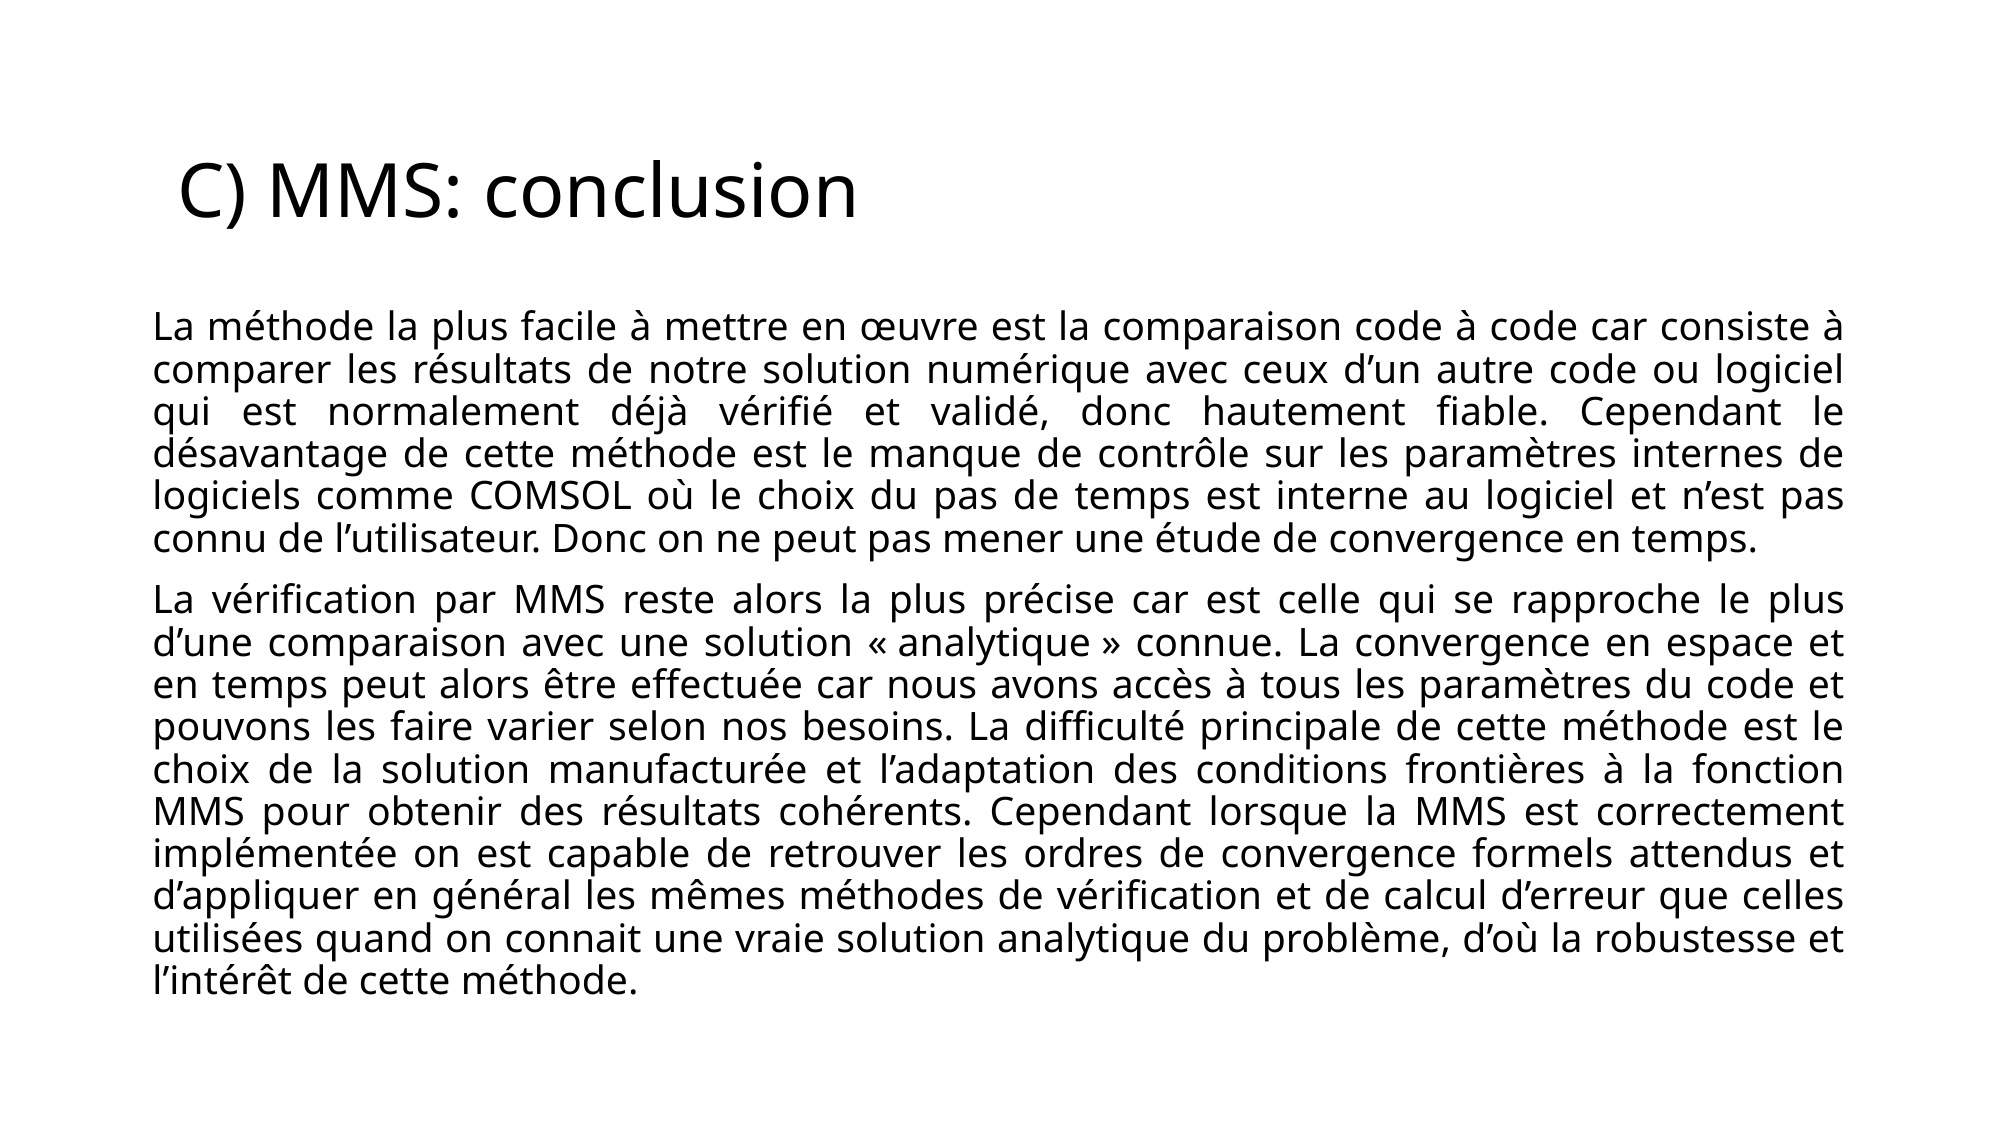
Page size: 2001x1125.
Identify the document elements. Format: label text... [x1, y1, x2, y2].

text_box C) MMS: conclusion [162, 84, 1888, 303]
list La méthode la plus facile à mettre en œuvre est la comparaison code à code car consiste à comparer les résultats de notre solution numérique avec ceux d’un autre code ou logiciel qui est normalement déjà vérifié et validé, donc hautement fiable. Cependant le désavantage de cette méthode est le manque de contrôle sur les paramètres internes de logiciels comme COMSOL où le choix du pas de temps est interne au logiciel et n’est pas connu de l’utilisateur. Donc on ne peut pas mener une étude de convergence en temps. La vérification par MMS reste alors la plus précise car est celle qui se rapproche le plus d’une comparaison avec une solution « analytique » connue. La convergence en espace et en temps peut alors être effectuée car nous avons accès à tous les paramètres du code et pouvons les faire varier selon nos besoins. La difficulté principale de cette méthode est le choix de la solution manufacturée et l’adaptation des conditions frontières à la fonction MMS pour obtenir des résultats cohérents. Cependant lorsque la MMS est correctement implémentée on est capable de retrouver les ordres de convergence formels attendus et d’appliquer en général les mêmes méthodes de vérification et de calcul d’erreur que celles utilisées quand on connait une vraie solution analytique du problème, d’où la robustesse et l’intérêt de cette méthode. [137, 299, 1863, 1014]
